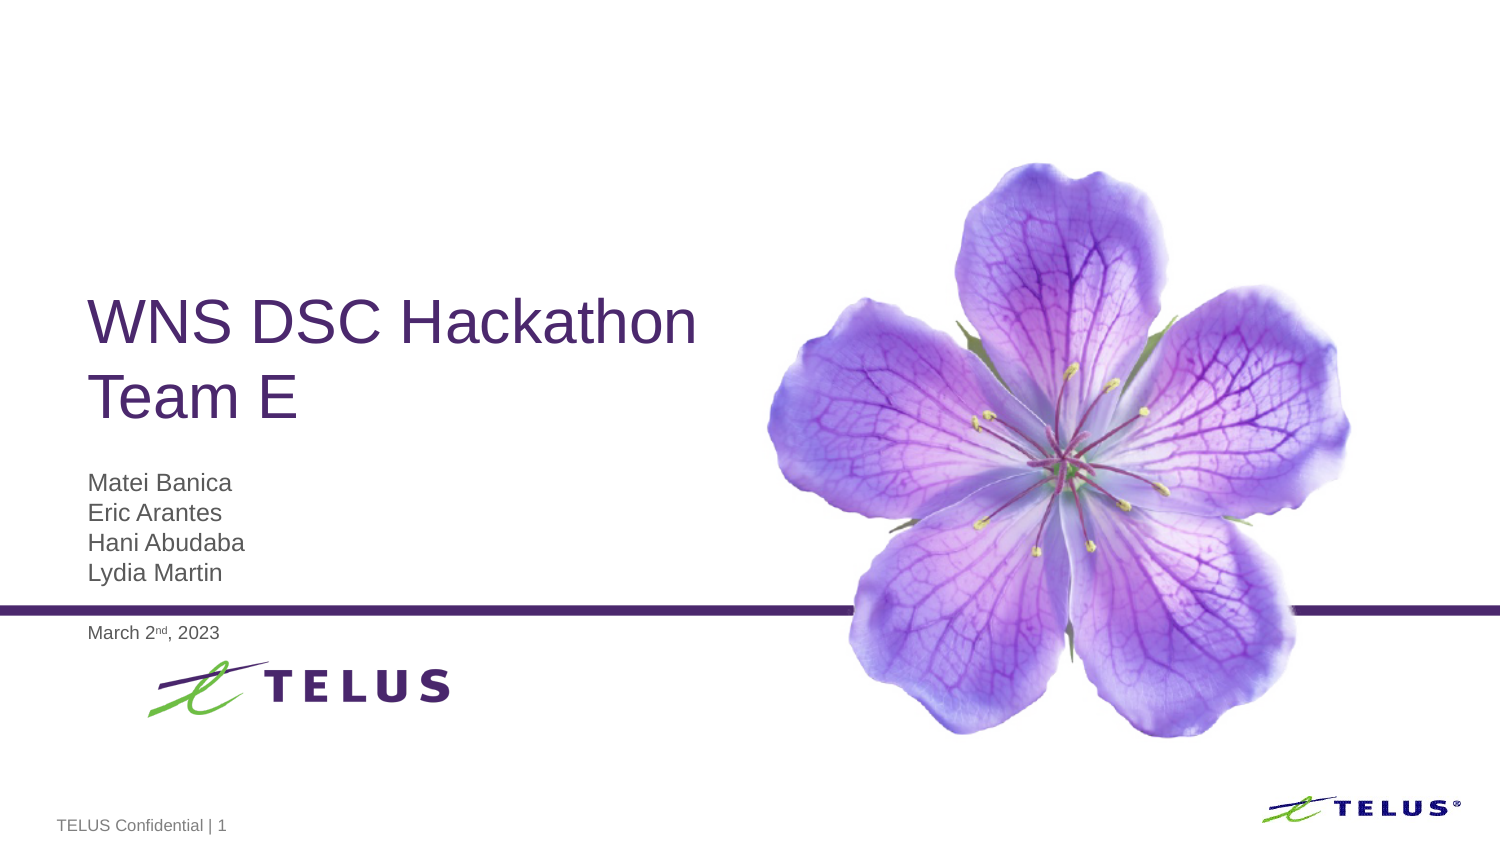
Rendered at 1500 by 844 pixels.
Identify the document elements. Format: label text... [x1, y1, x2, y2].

picture [754, 157, 1362, 744]
picture [1262, 796, 1461, 823]
text_box [0, 605, 76, 616]
picture [144, 657, 453, 721]
text_box WNS DSC Hackathon Team E Matei Banica Eric Arantes Hani Abudaba Lydia Martin March 2nd, 2023 [76, 275, 749, 650]
text_box [1367, 605, 1500, 616]
